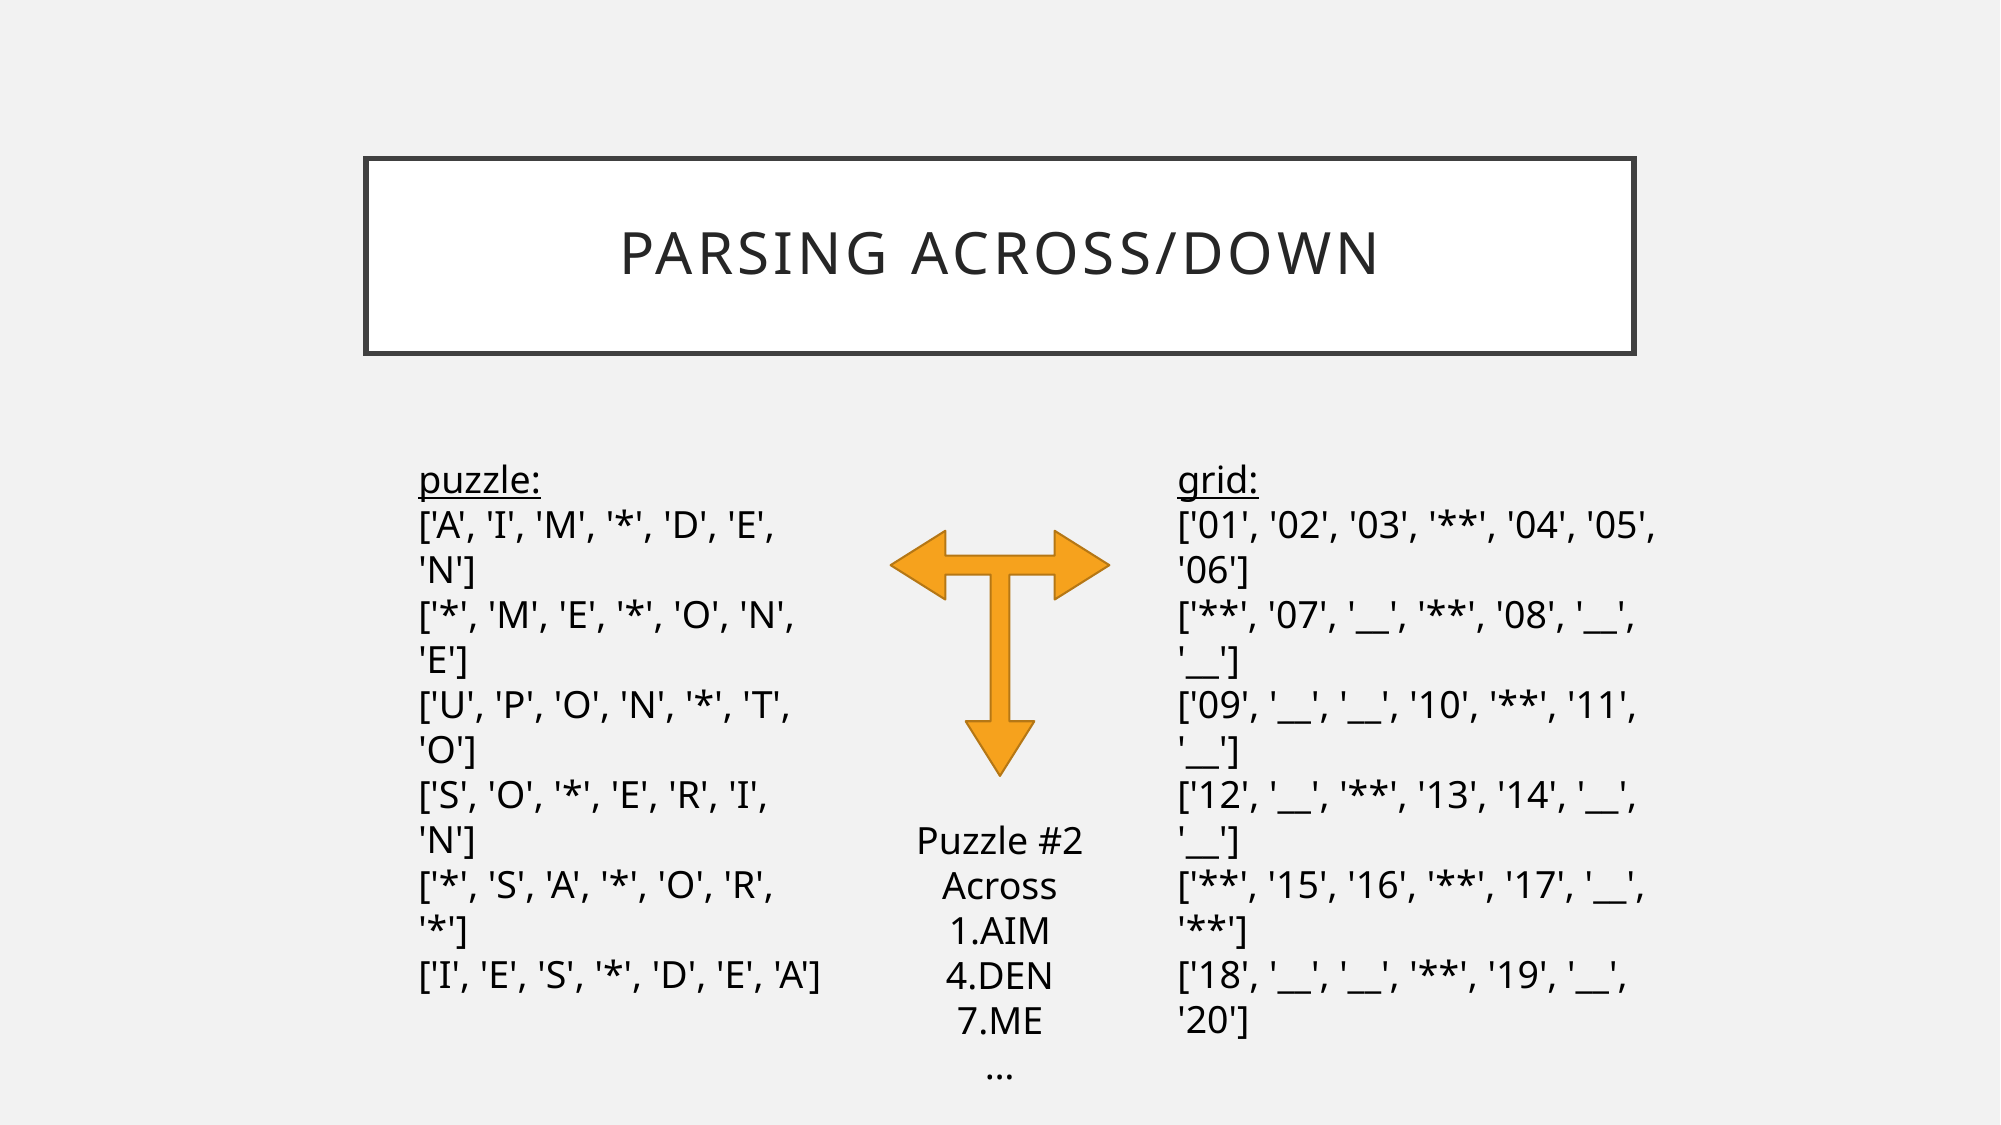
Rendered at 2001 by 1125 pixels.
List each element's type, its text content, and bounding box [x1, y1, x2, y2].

text_box [889, 529, 1111, 777]
text_box grid: ['01', '02', '03', '**', '04', '05', '06'] ['**', '07', '__', '**', '08', '__', '__'] ['09', '__', '__', '10', '**', '11', '__'] ['12', '__', '**', '13', '14', '__', '__'] ['**', '15', '16', '**', '17', '__', '**'] ['18', '__', '__', '**', '19', '__', '20'] [1162, 448, 1675, 1049]
text_box Puzzle #2 Across 1.AIM 4.DEN 7.ME … [890, 809, 1110, 1095]
title Parsing Across/down [363, 156, 1637, 356]
text_box puzzle: ['A', 'I', 'M', '*', 'D', 'E', 'N'] ['*', 'M', 'E', '*', 'O', 'N', 'E'] ['U', 'P', 'O', 'N', '*', 'T', 'O'] ['S', 'O', '*', 'E', 'R', 'I', 'N'] ['*', 'S', 'A', '*', 'O', 'R', '*'] ['I', 'E', 'S', '*', 'D', 'E', 'A'] [403, 448, 838, 1004]
